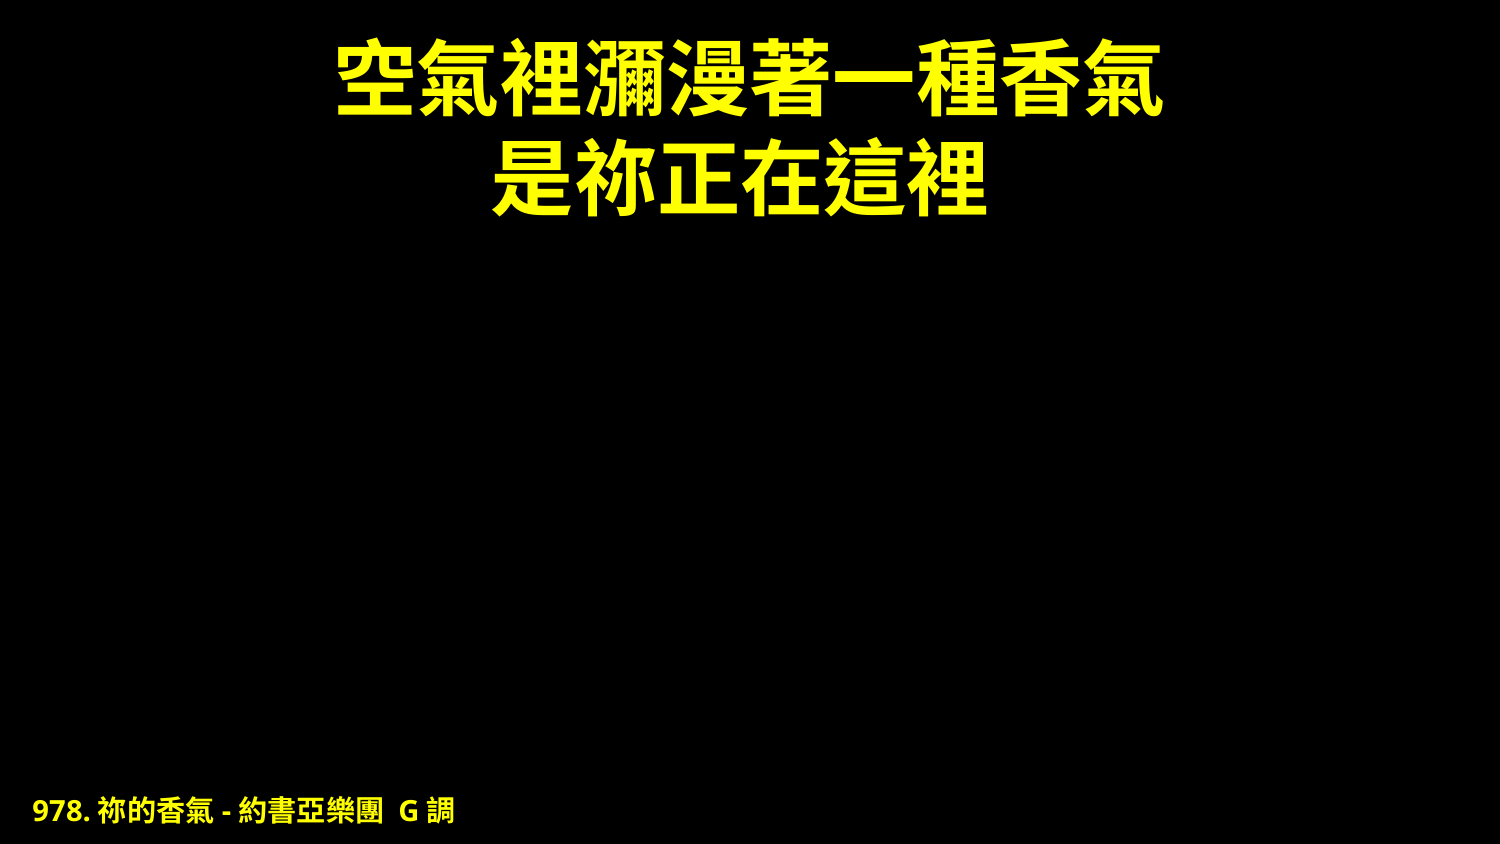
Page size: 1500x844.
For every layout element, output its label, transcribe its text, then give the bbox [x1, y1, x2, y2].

text_box 978.祢的香氣-約書亞樂團 G調 [17, 784, 774, 835]
title 空氣裡瀰漫著一種香氣 是祢正在這裡 [0, 55, 1500, 197]
